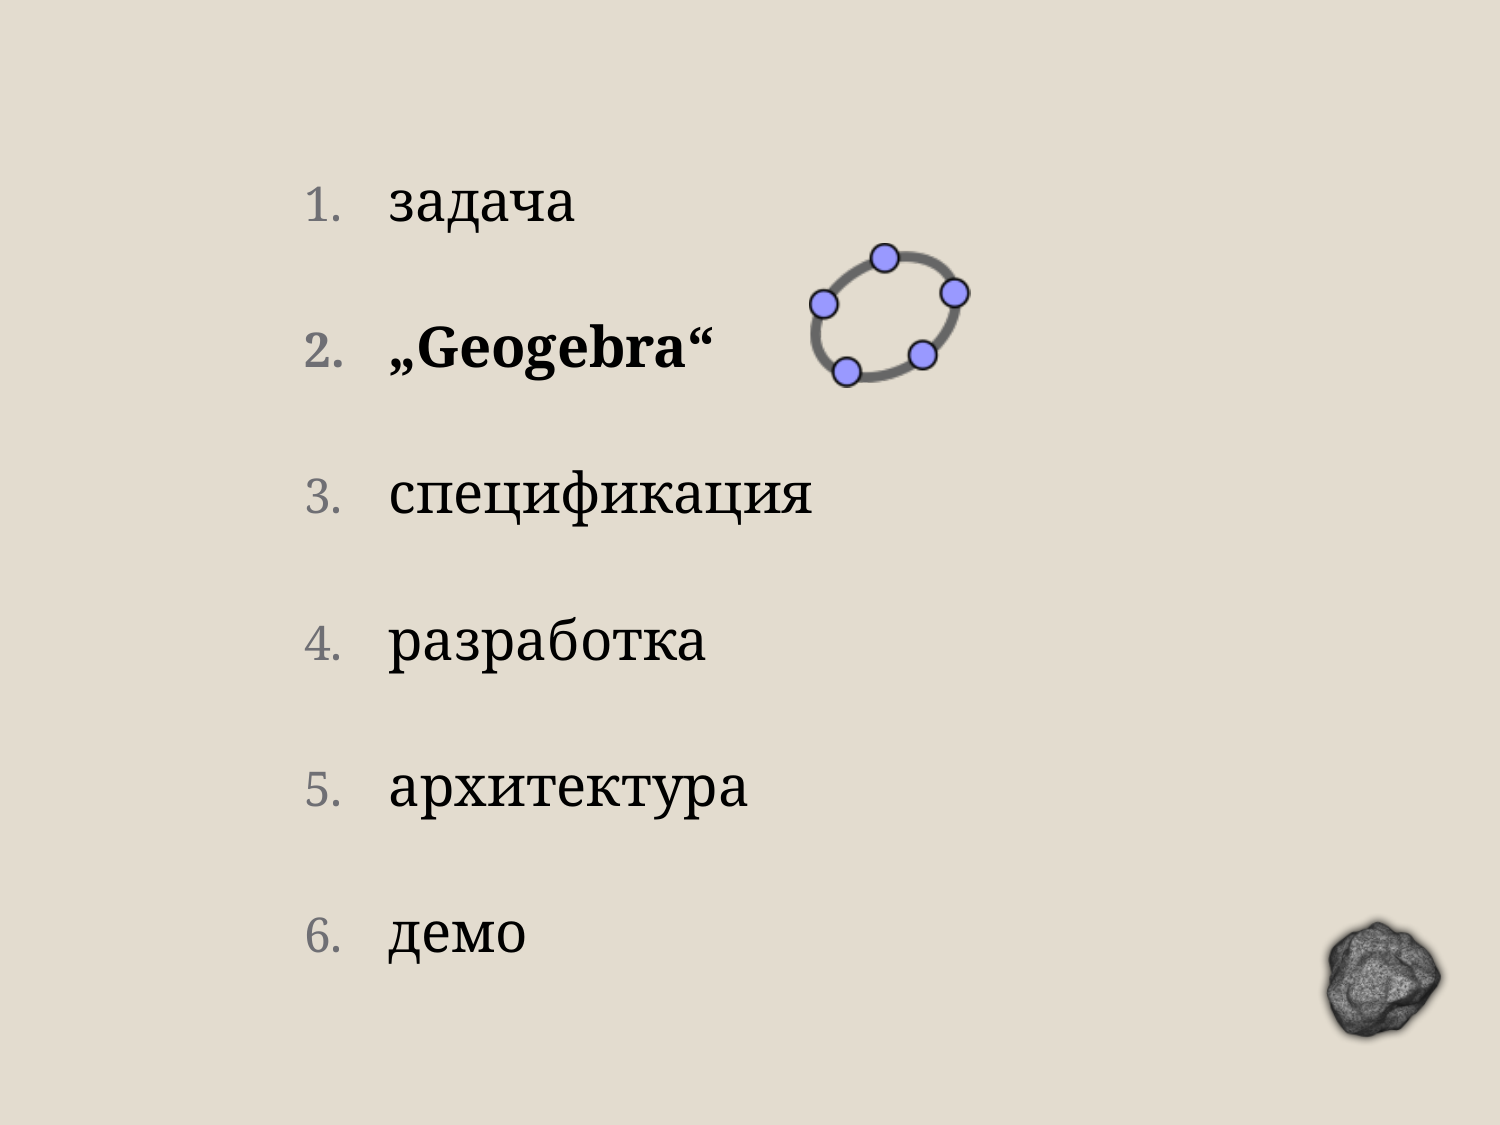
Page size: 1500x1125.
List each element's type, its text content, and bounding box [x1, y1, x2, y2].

picture [1316, 911, 1453, 1049]
picture [808, 243, 972, 389]
list задача „Geogebra“ спецификация разработка архитектура демо [289, 90, 1335, 1001]
